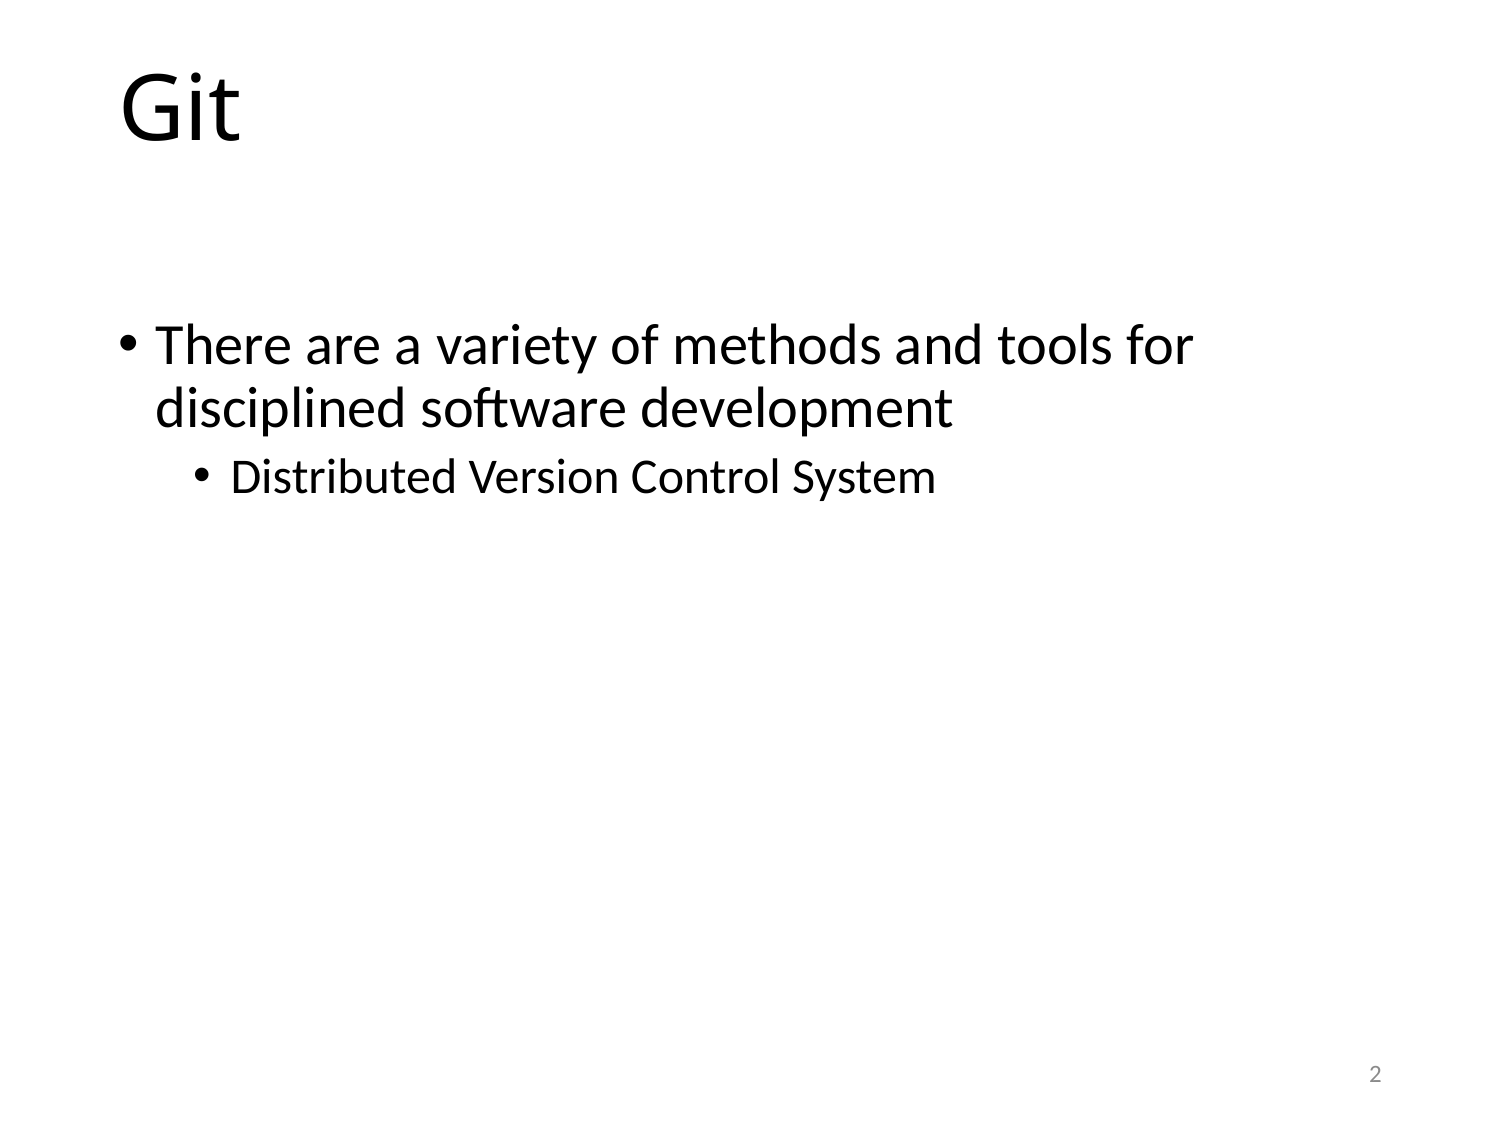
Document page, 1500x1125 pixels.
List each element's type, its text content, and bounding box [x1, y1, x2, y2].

title Git [103, 1, 1397, 219]
slide_number 2 [1059, 1042, 1397, 1103]
list There are a variety of methods and tools for disciplined software development Distributed Version Control System [103, 306, 1397, 1021]
